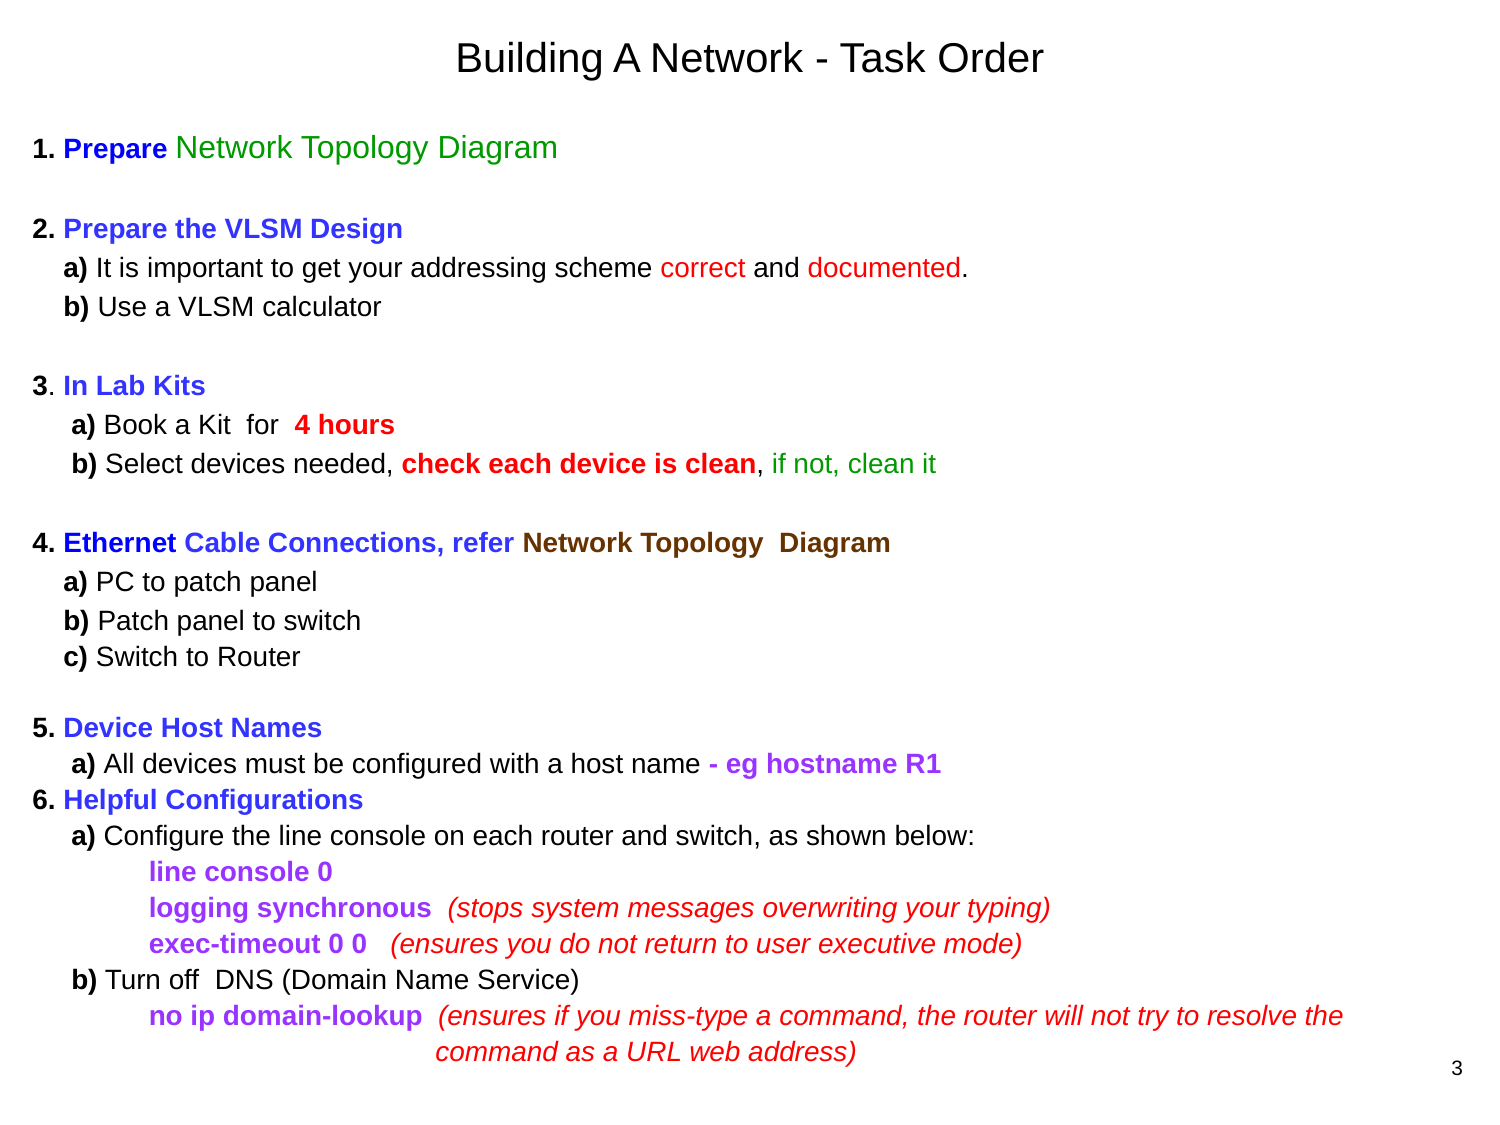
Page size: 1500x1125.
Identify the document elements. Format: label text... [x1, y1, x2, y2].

slide_number 3 [1422, 1046, 1479, 1095]
text_box 1. Prepare Network Topology Diagram 2. Prepare the VLSM Design a) It is important to get your addressing scheme correct and documented. b) Use a VLSM calculator 3. In Lab Kits a) Book a Kit for 4 hours b) Select devices needed, check each device is clean, if not, clean it 4. Ethernet Cable Connections, refer Network Topology Diagram a) PC to patch panel b) Patch panel to switch c) Switch to Router 5. Device Host Names a) All devices must be configured with a host name - eg hostname R1 6. Helpful Configurations a) Configure the line console on each router and switch, as shown below: line console 0 logging synchronous (stops system messages overwriting your typing) exec-timeout 0 0 (ensures you do not return to user executive mode) b) Turn off DNS (Domain Name Service) no ip domain-lookup (ensures if you miss-type a command, the router will not try to resolve the command as a URL web address) [17, 119, 1459, 1083]
text_box Building A Network - Task Order [74, 23, 1425, 118]
